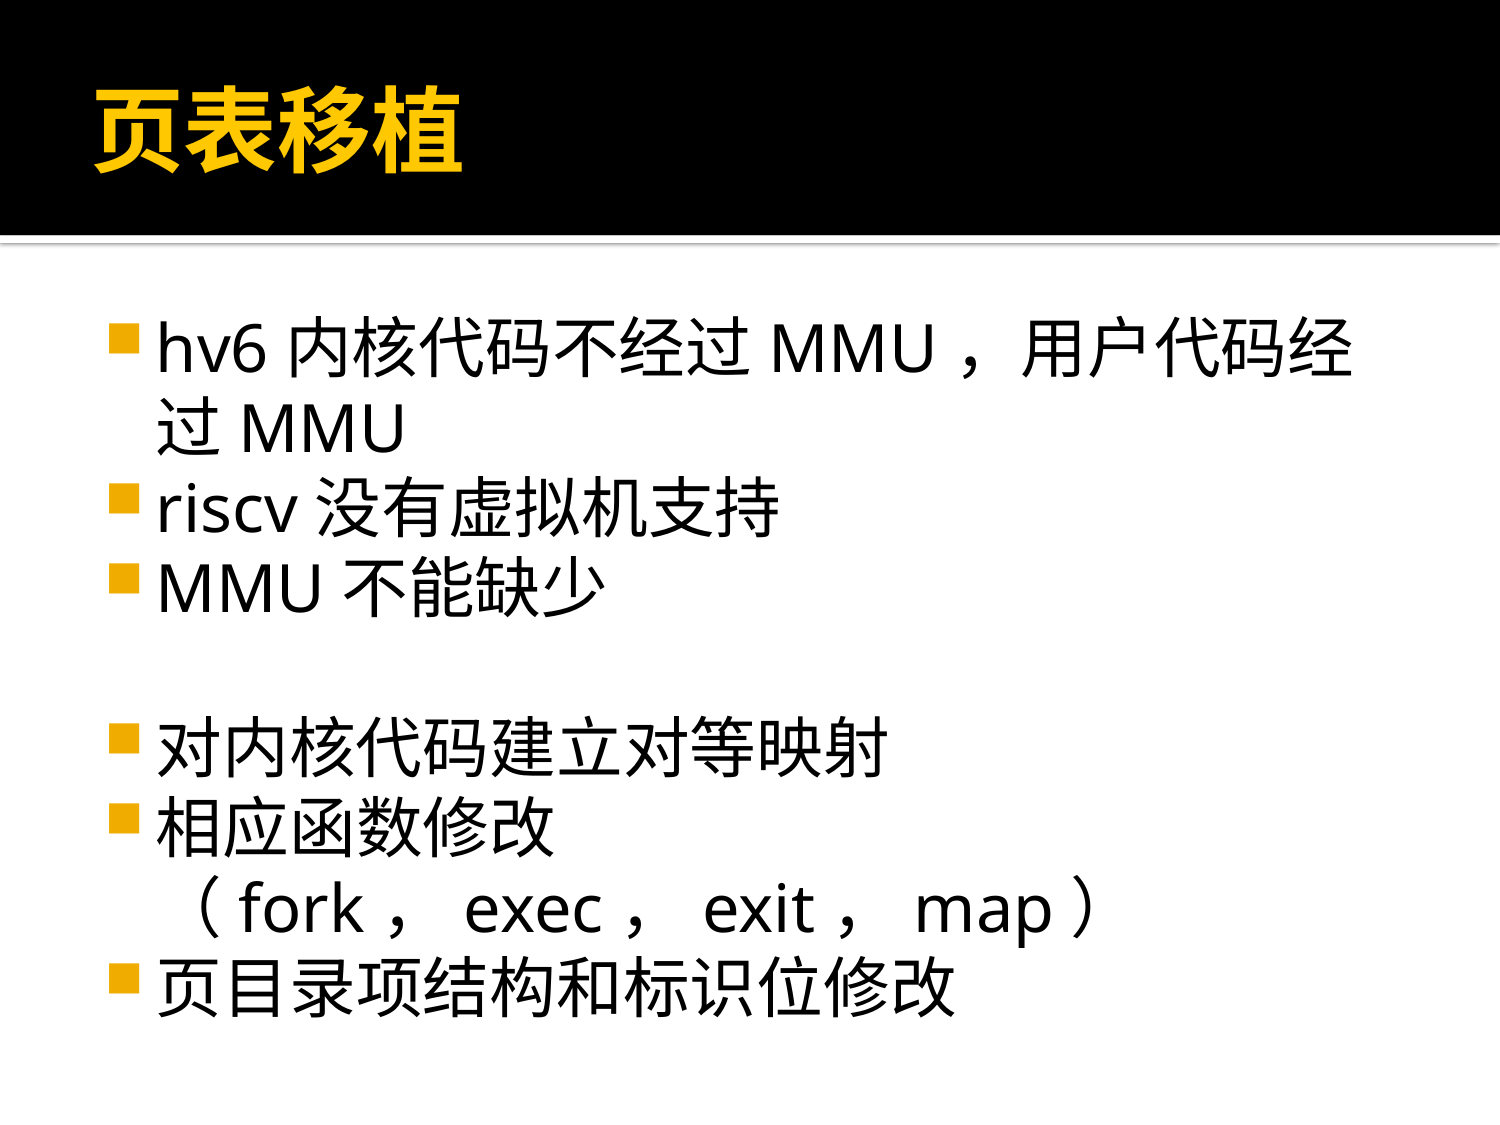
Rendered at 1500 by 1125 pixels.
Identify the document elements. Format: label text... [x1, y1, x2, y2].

title 页表移植 [75, 25, 1425, 231]
list hv6内核代码不经过MMU，用户代码经过MMU riscv没有虚拟机支持 MMU不能缺少 对内核代码建立对等映射 相应函数修改（fork，exec，exit，map） 页目录项结构和标识位修改 [75, 291, 1425, 1050]
